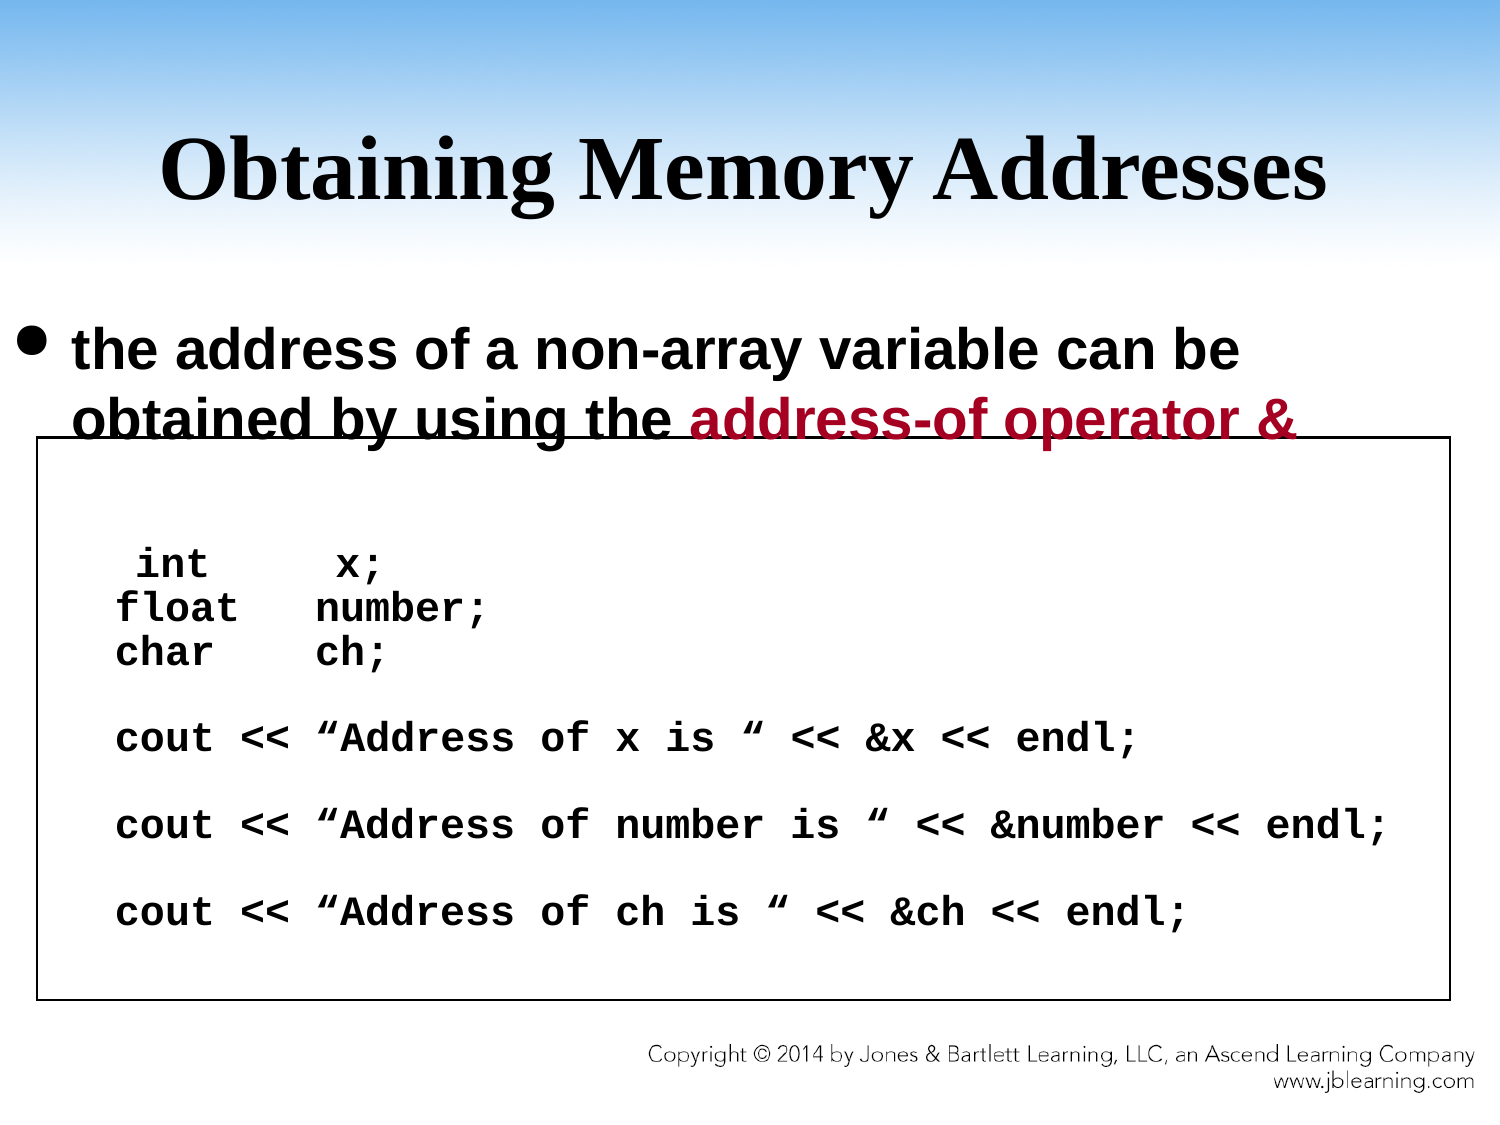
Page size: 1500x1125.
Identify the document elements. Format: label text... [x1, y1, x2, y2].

list the address of a non-array variable can be obtained by using the address-of operator & int x; float number; char ch; cout << “Address of x is “ << &x << endl; cout << “Address of number is “ << &number << endl; cout << “Address of ch is “ << &ch << endl; [0, 237, 1463, 1038]
title Obtaining Memory Addresses [99, 37, 1388, 225]
picture [0, 0, 1500, 1125]
